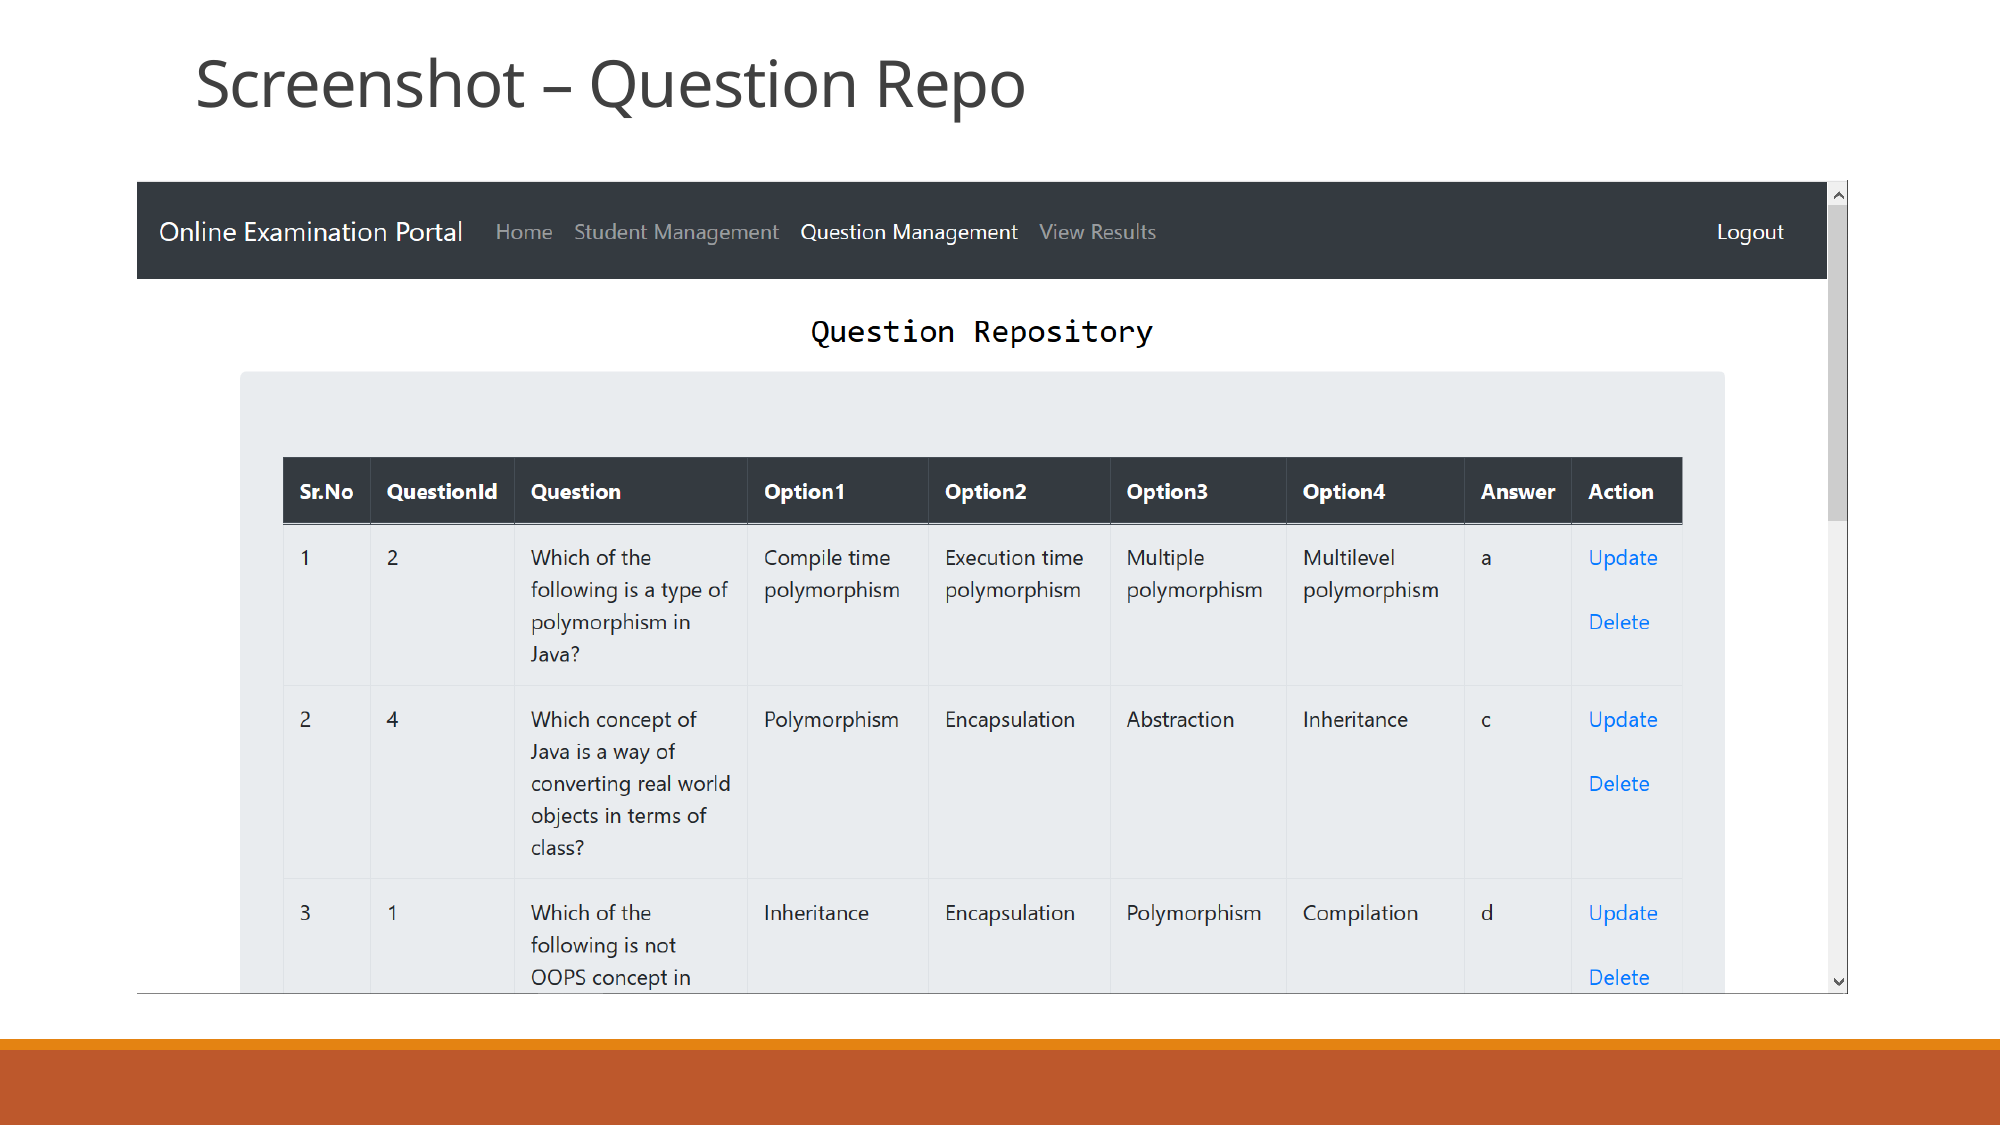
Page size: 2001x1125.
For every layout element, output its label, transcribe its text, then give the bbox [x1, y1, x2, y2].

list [137, 180, 1848, 994]
title Screenshot – Question Repo [180, 47, 1830, 129]
